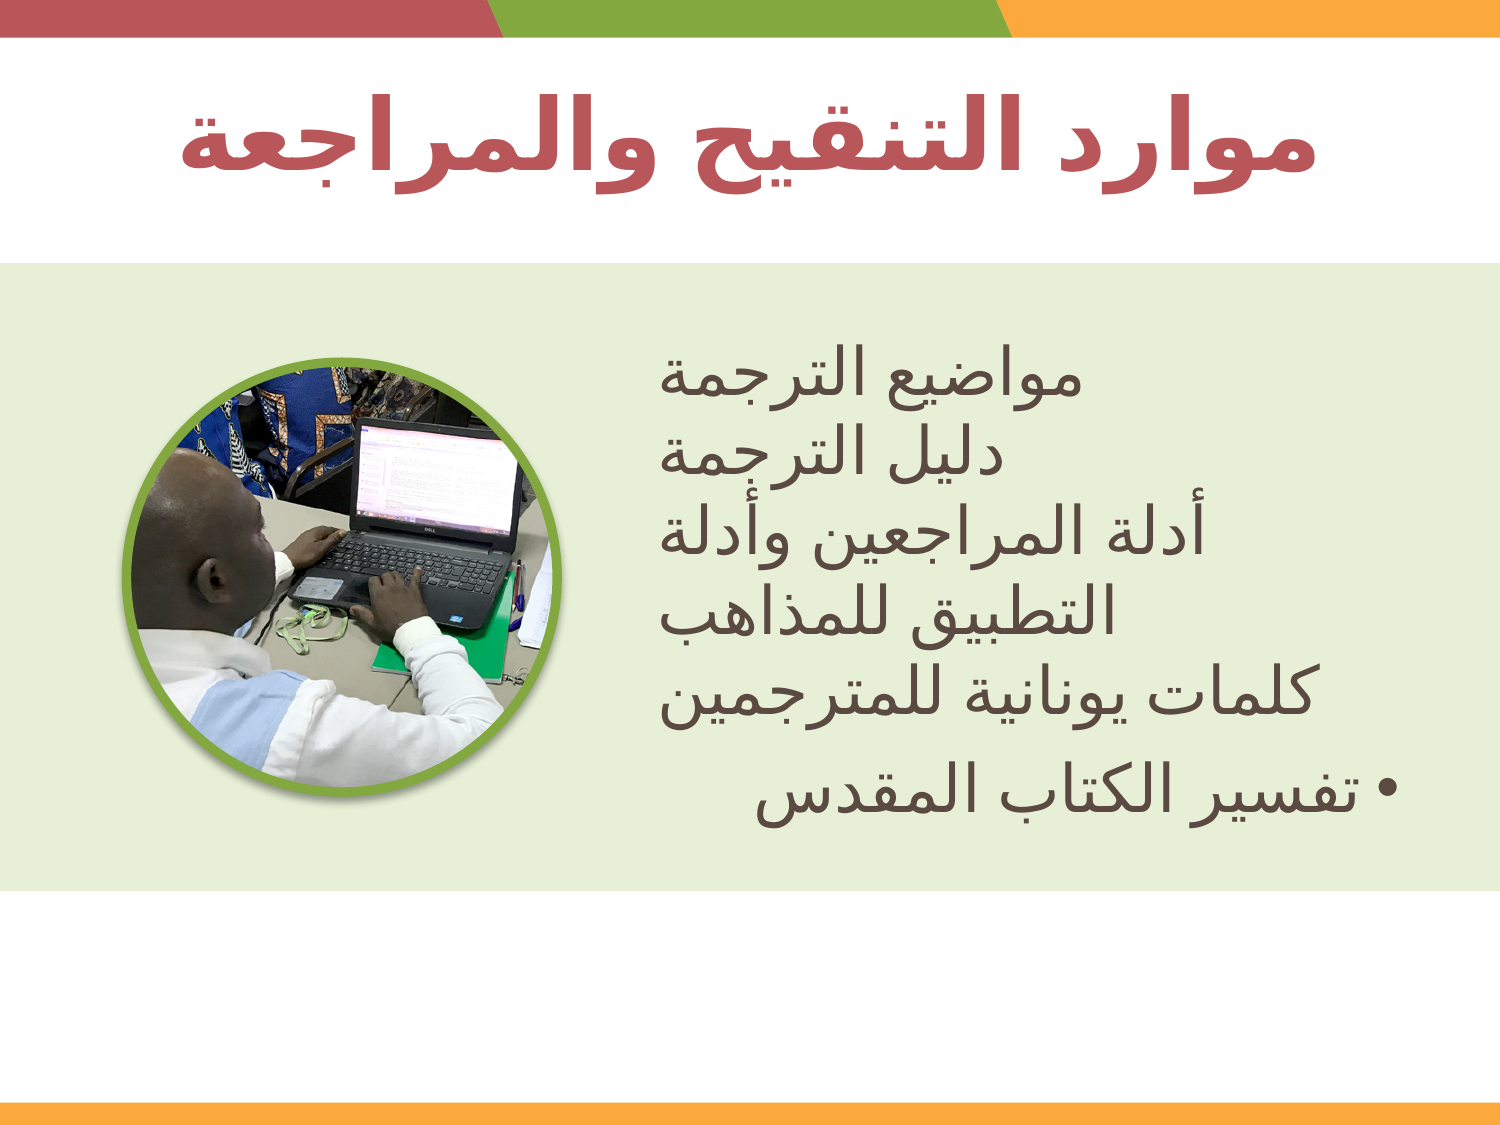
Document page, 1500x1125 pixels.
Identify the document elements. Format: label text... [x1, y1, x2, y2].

title موارد التنقيح والمراجعة [103, 63, 1397, 263]
picture [126, 362, 558, 792]
text_box مواضيع الترجمة دليل الترجمة أدلة المراجعين وأدلة التطبيق للمذاهب كلمات يونانية للمترجمين تفسير الكتاب المقدس [642, 320, 1415, 834]
text_box [0, 263, 1500, 891]
